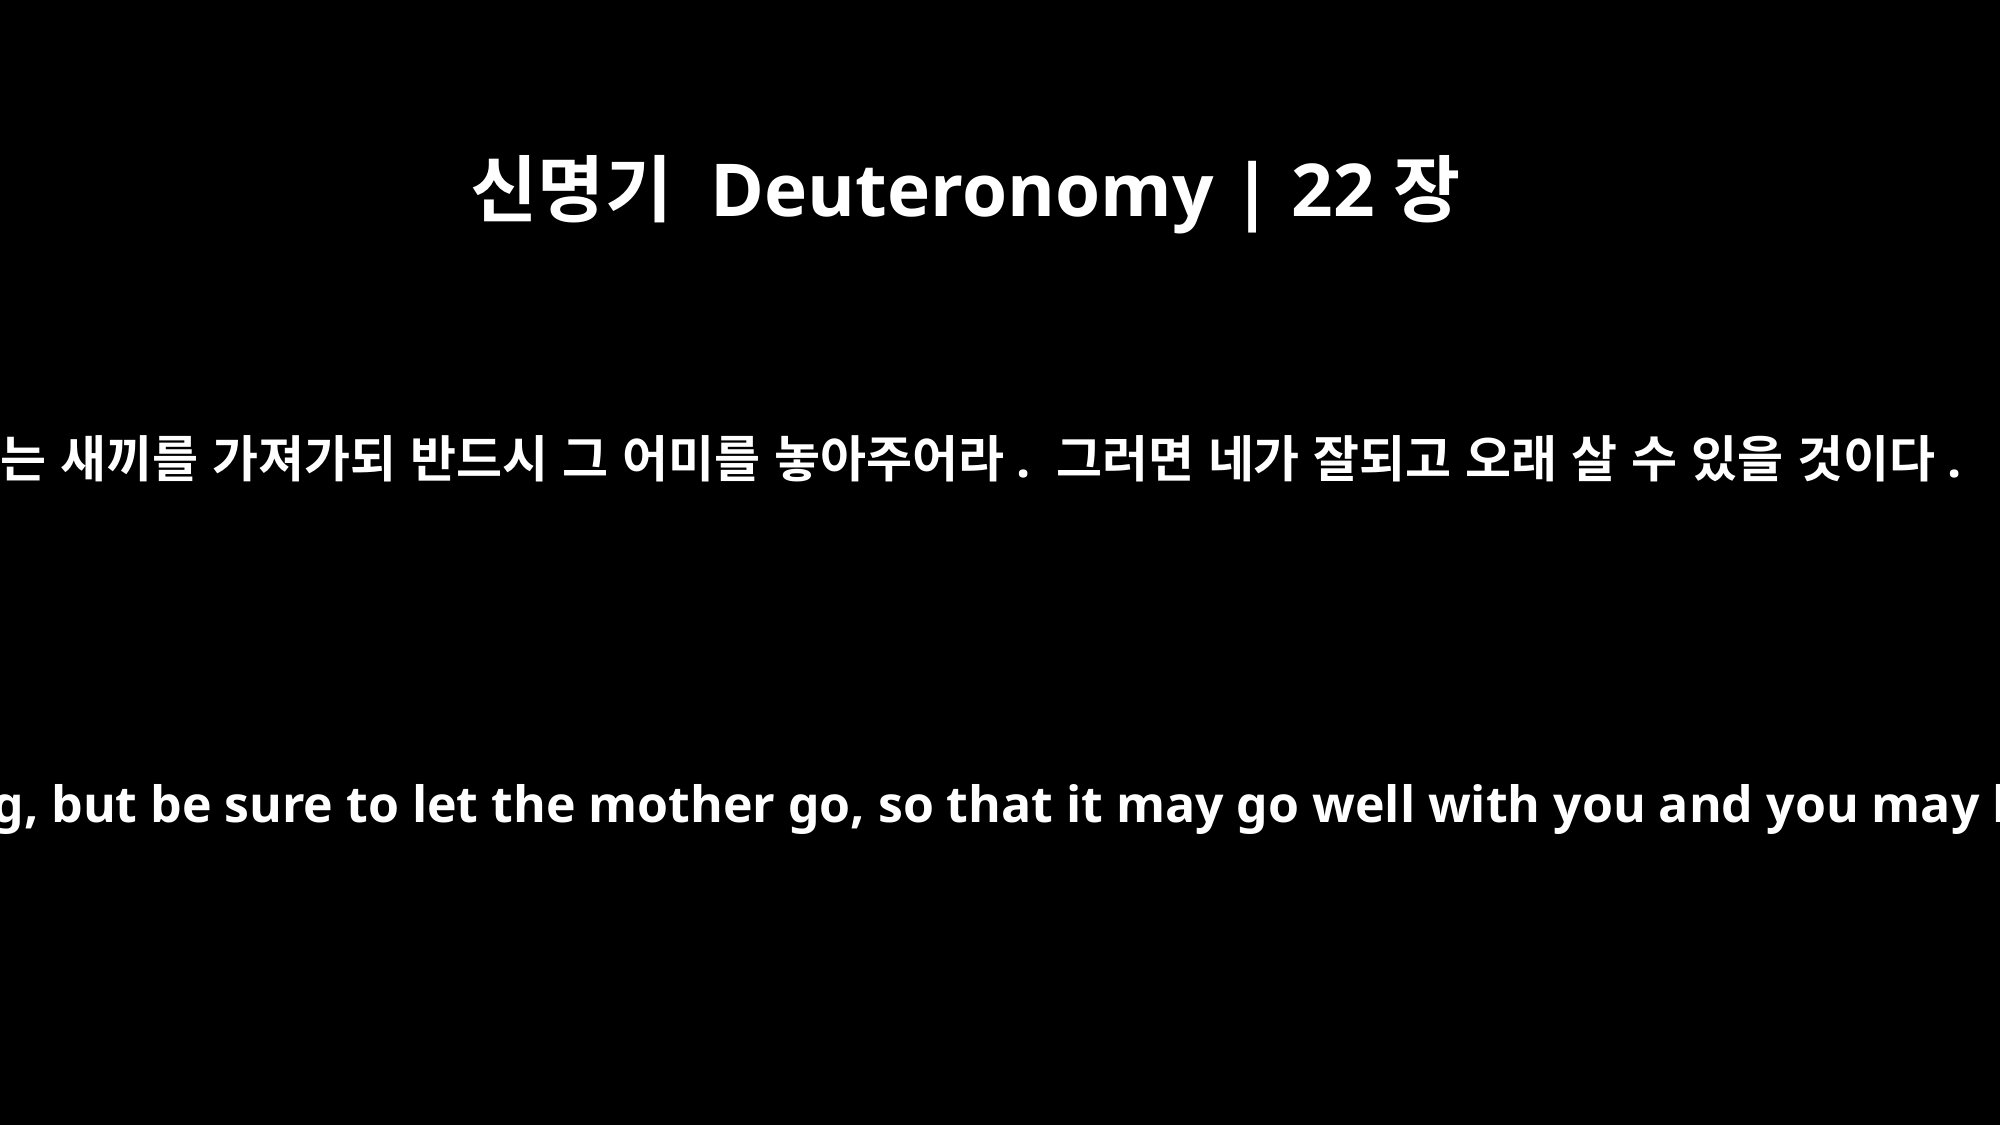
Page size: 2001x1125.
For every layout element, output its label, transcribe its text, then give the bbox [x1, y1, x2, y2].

text_box 7 너는 새끼를 가져가되 반드시 그 어미를 놓아주어라. 그러면 네가 잘되고 오래 살 수 있을 것이다. [0, 359, 1977, 495]
text_box You may take the young, but be sure to let the mother go, so that it may go well with you and you may have a long life. [0, 764, 2000, 840]
text_box 신명기 Deuteronomy | 22장 [456, 136, 1476, 239]
